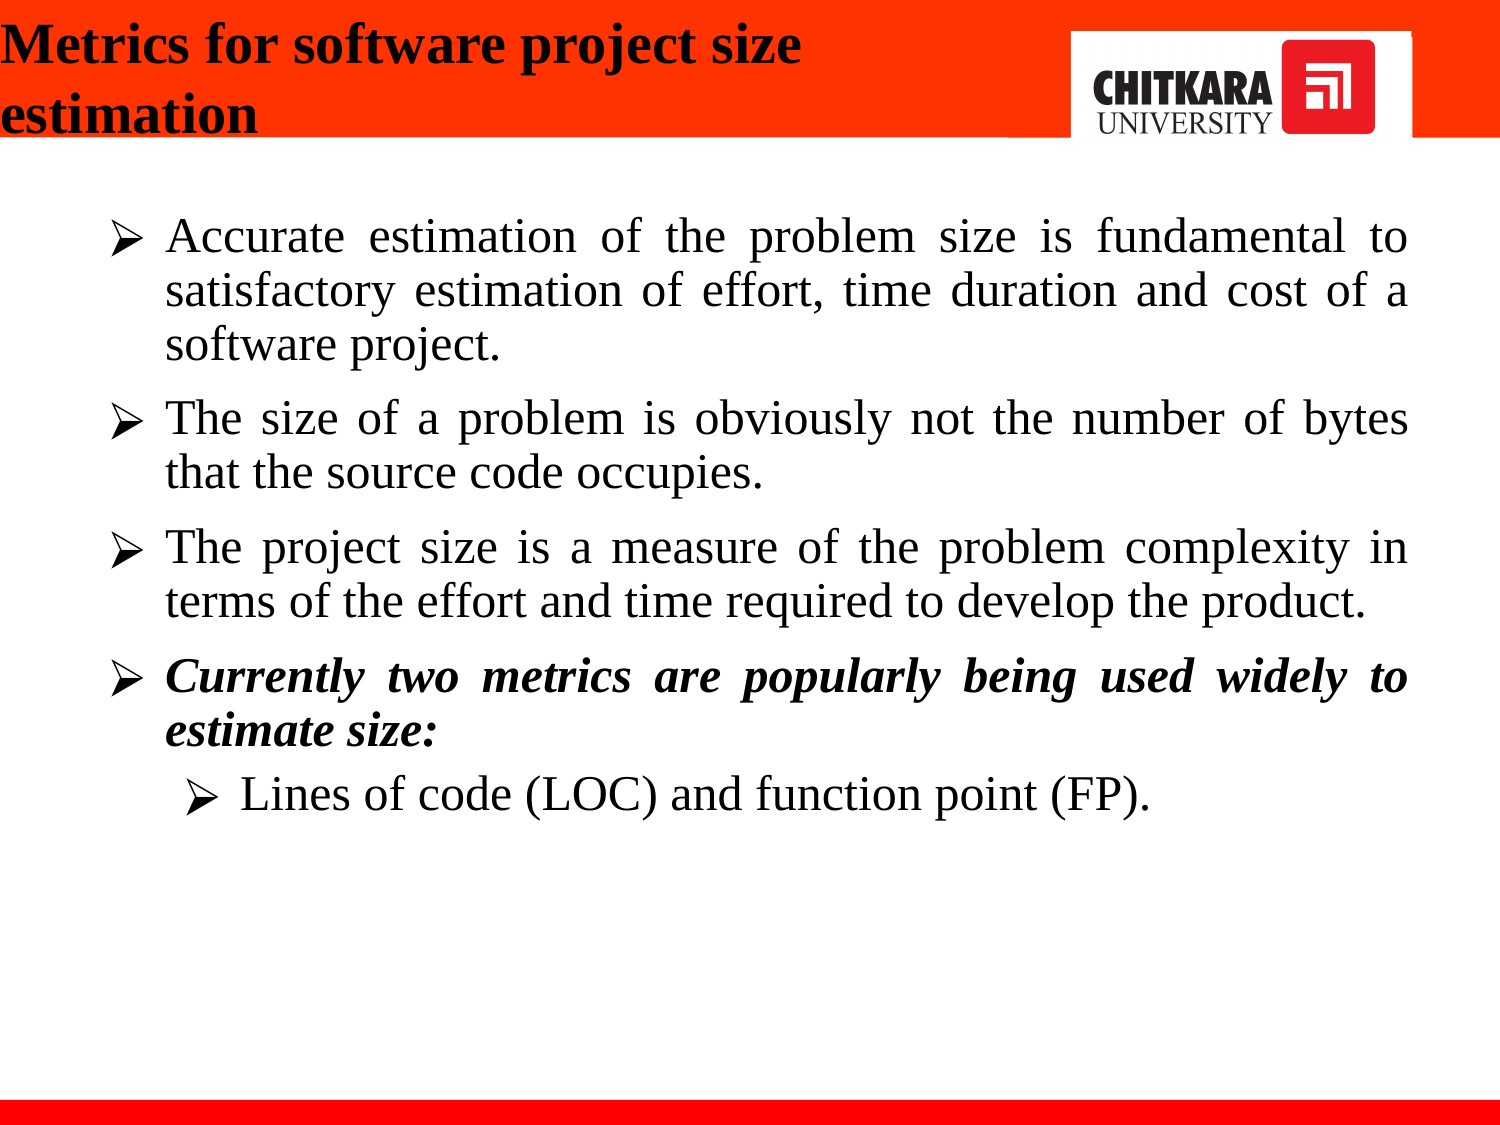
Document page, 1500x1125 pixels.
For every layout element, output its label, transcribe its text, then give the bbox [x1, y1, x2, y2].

list Accurate estimation of the problem size is fundamental to satisfactory estimation of effort, time duration and cost of a software project. The size of a problem is obviously not the number of bytes that the source code occupies. The project size is a measure of the problem complexity in terms of the effort and time required to develop the product. Currently two metrics are popularly being used widely to estimate size: Lines of code (LOC) and function point (FP). [75, 201, 1425, 854]
picture [1074, 37, 1390, 138]
title Metrics for software project size estimation [0, 0, 900, 150]
